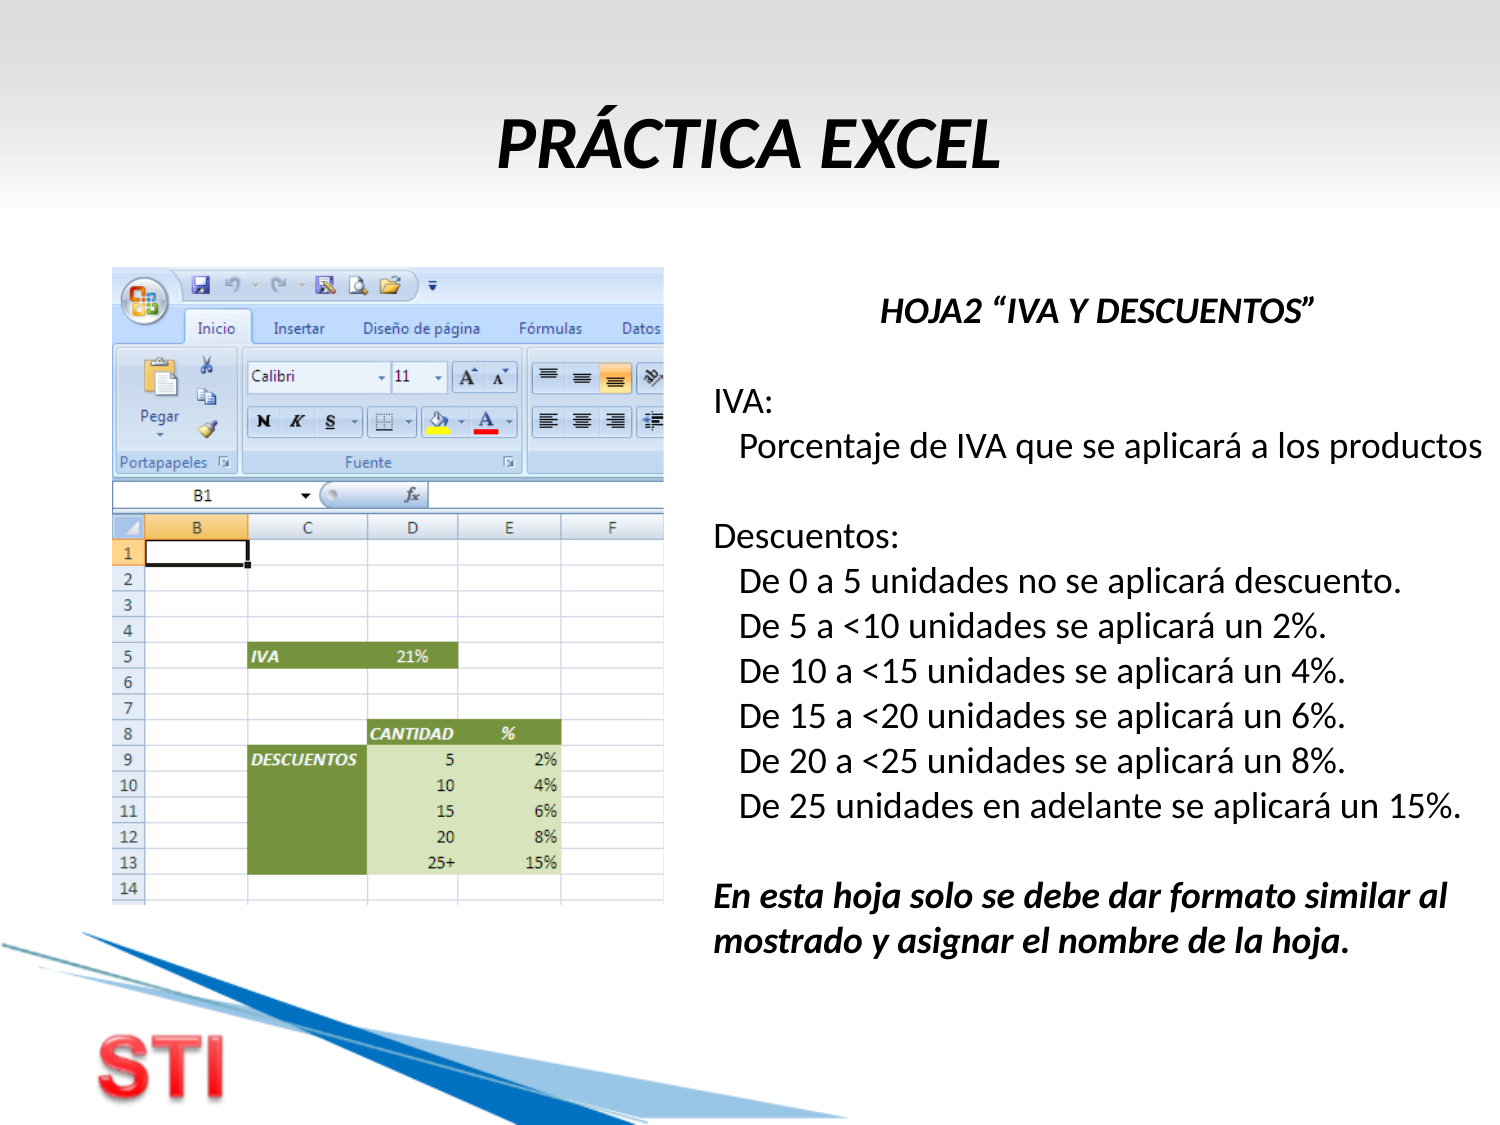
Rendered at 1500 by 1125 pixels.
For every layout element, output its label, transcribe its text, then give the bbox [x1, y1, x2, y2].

text_box HOJA2 “IVA Y DESCUENTOS” IVA: Porcentaje de IVA que se aplicará a los productos Descuentos: De 0 a 5 unidades no se aplicará descuento. De 5 a <10 unidades se aplicará un 2%. De 10 a <15 unidades se aplicará un 4%. De 15 a <20 unidades se aplicará un 6%. De 20 a <25 unidades se aplicará un 8%. De 25 unidades en adelante se aplicará un 15%. En esta hoja solo se debe dar formato similar al mostrado y asignar el nombre de la hoja. [698, 278, 1500, 969]
title PRÁCTICA EXCEL [75, 45, 1425, 233]
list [111, 266, 664, 906]
picture [0, 0, 1500, 1125]
